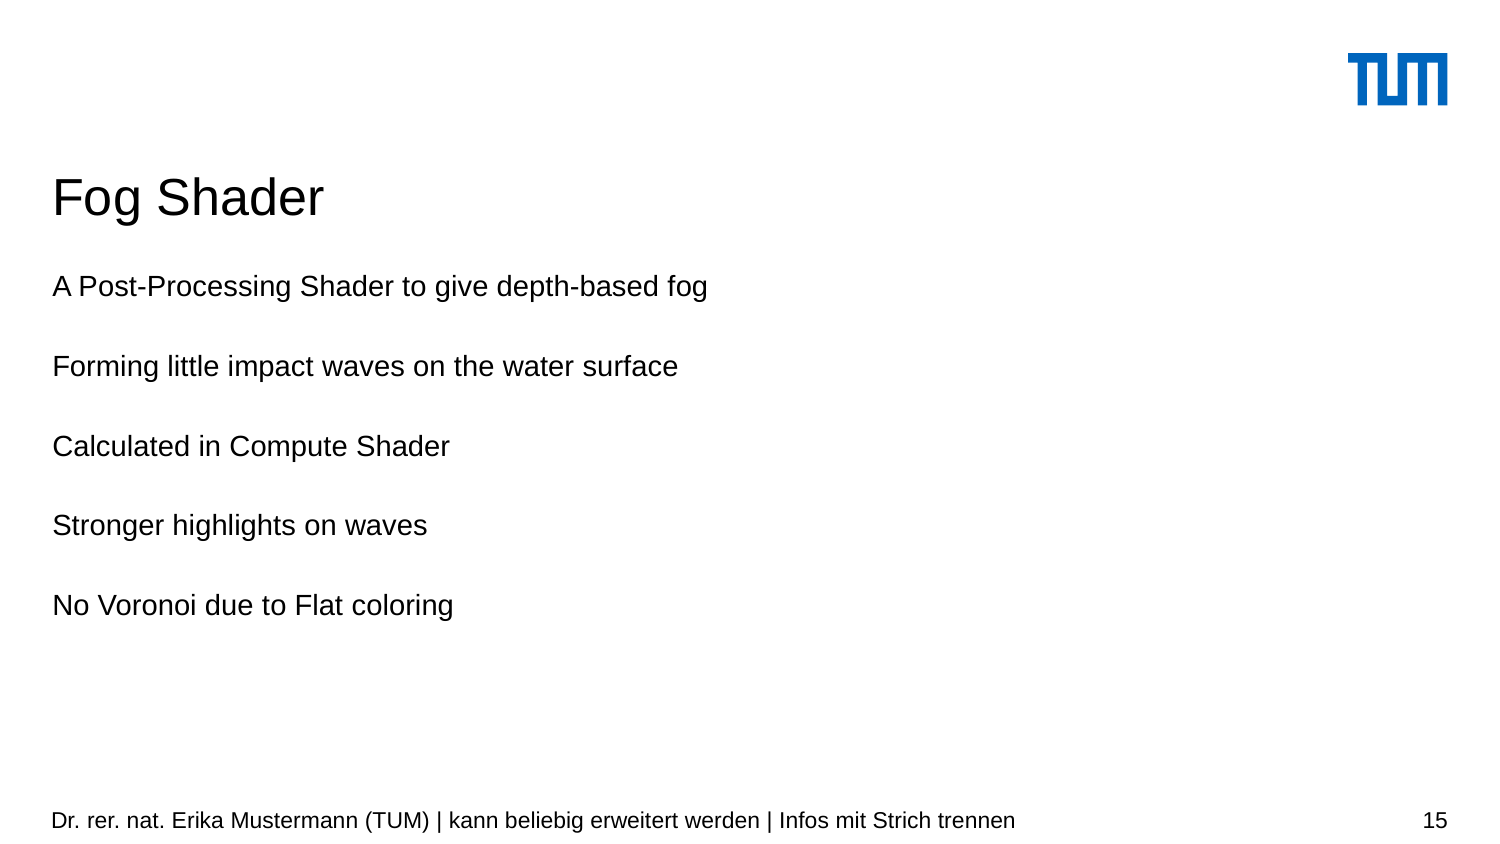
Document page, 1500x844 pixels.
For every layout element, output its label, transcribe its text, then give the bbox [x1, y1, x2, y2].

list A Post-Processing Shader to give depth-based fog Forming little impact waves on the water surface Calculated in Compute Shader Stronger highlights on waves No Voronoi due to Flat coloring [52, 262, 739, 771]
slide_number 15 [1112, 796, 1448, 842]
title Fog Shader [52, 159, 1449, 223]
footer Dr. rer. nat. Erika Mustermann (TUM) | kann beliebig erweitert werden | Infos mit Strich trennen [51, 796, 1112, 842]
